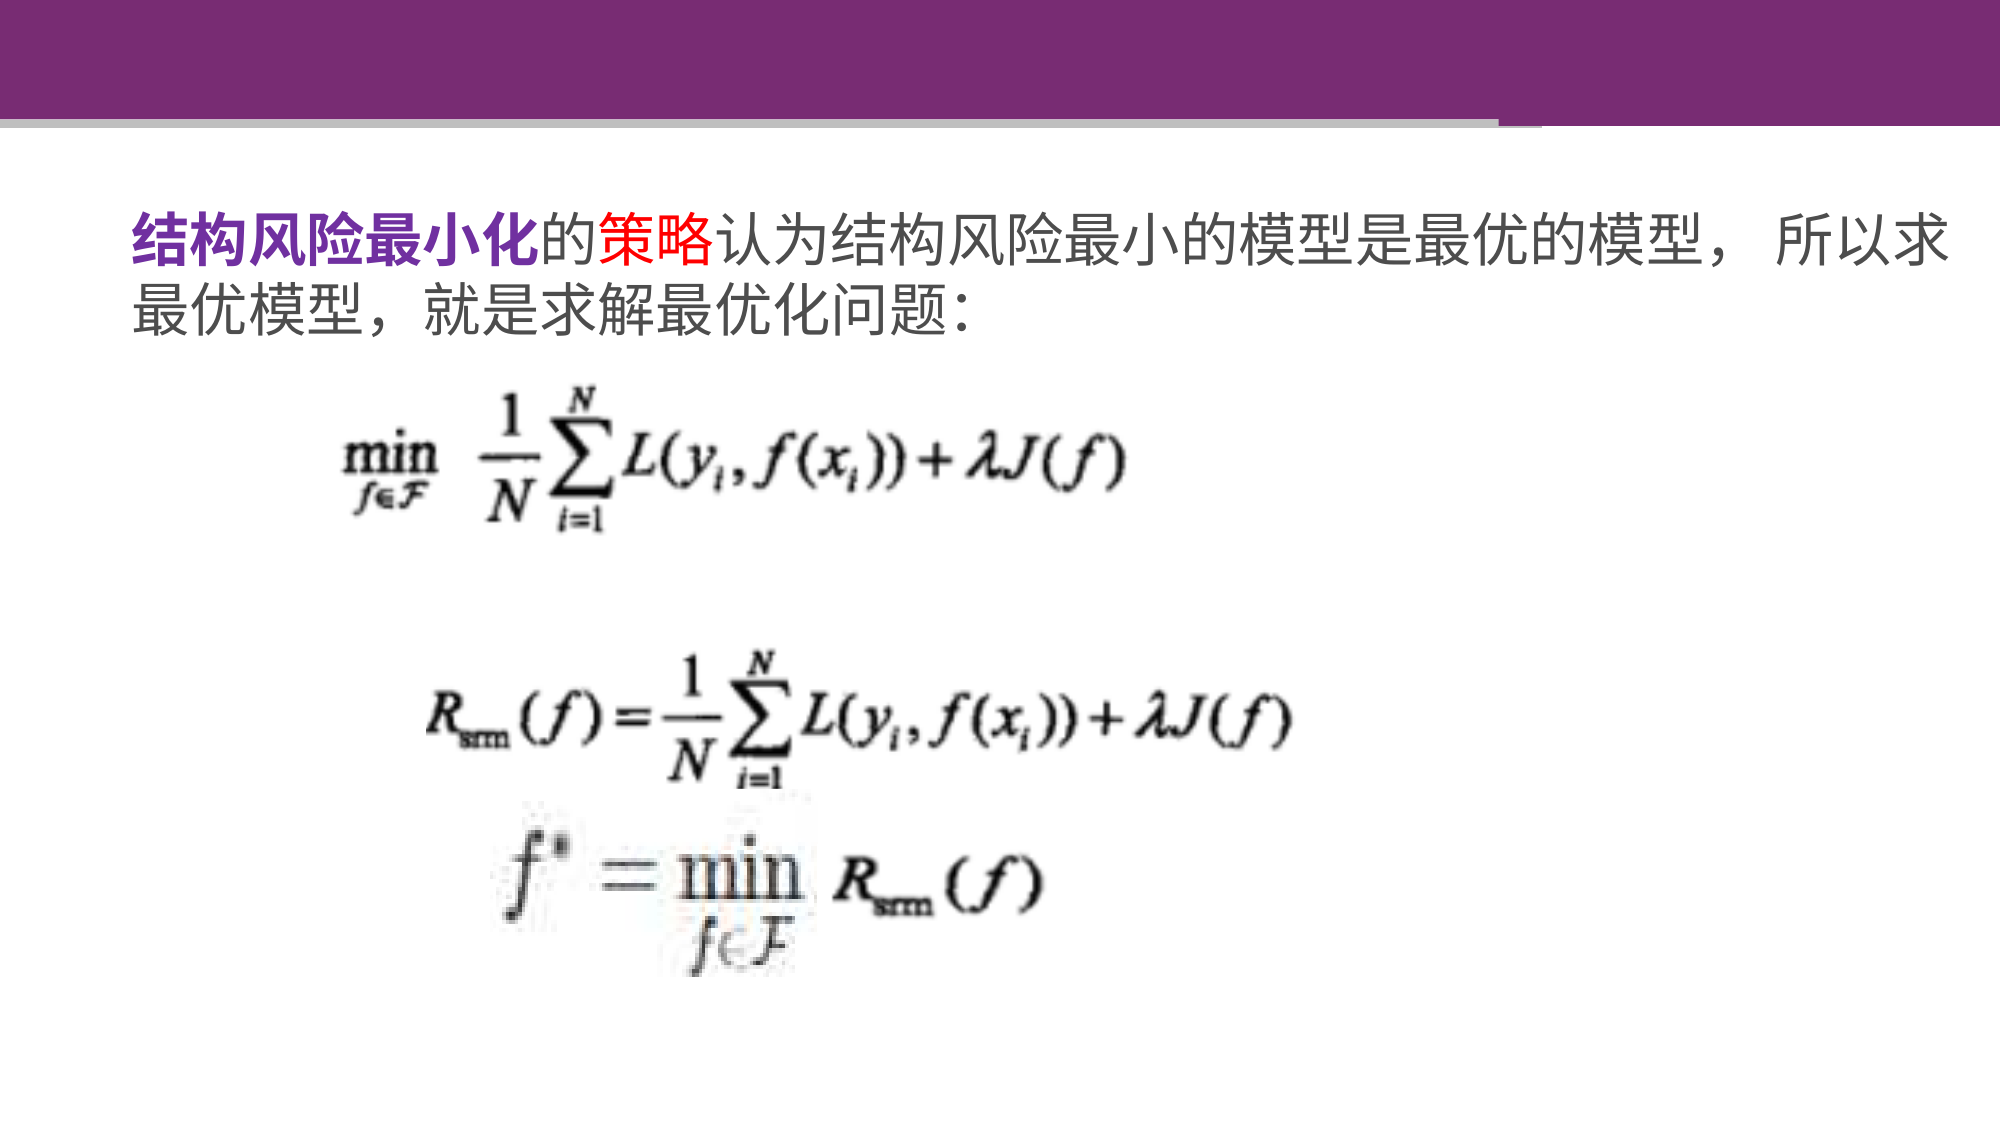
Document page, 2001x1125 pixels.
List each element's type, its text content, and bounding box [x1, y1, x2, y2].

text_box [490, 789, 1050, 994]
text_box 结构风险最小化的策略认为结构风险最小的模型是最优的模型， 所以求最优模型，就是求解最优化问题： [116, 195, 1978, 351]
text_box [0, 118, 1543, 129]
picture [319, 352, 1146, 572]
text_box [1498, 117, 2000, 127]
picture [426, 640, 1315, 816]
text_box [0, 0, 2000, 118]
